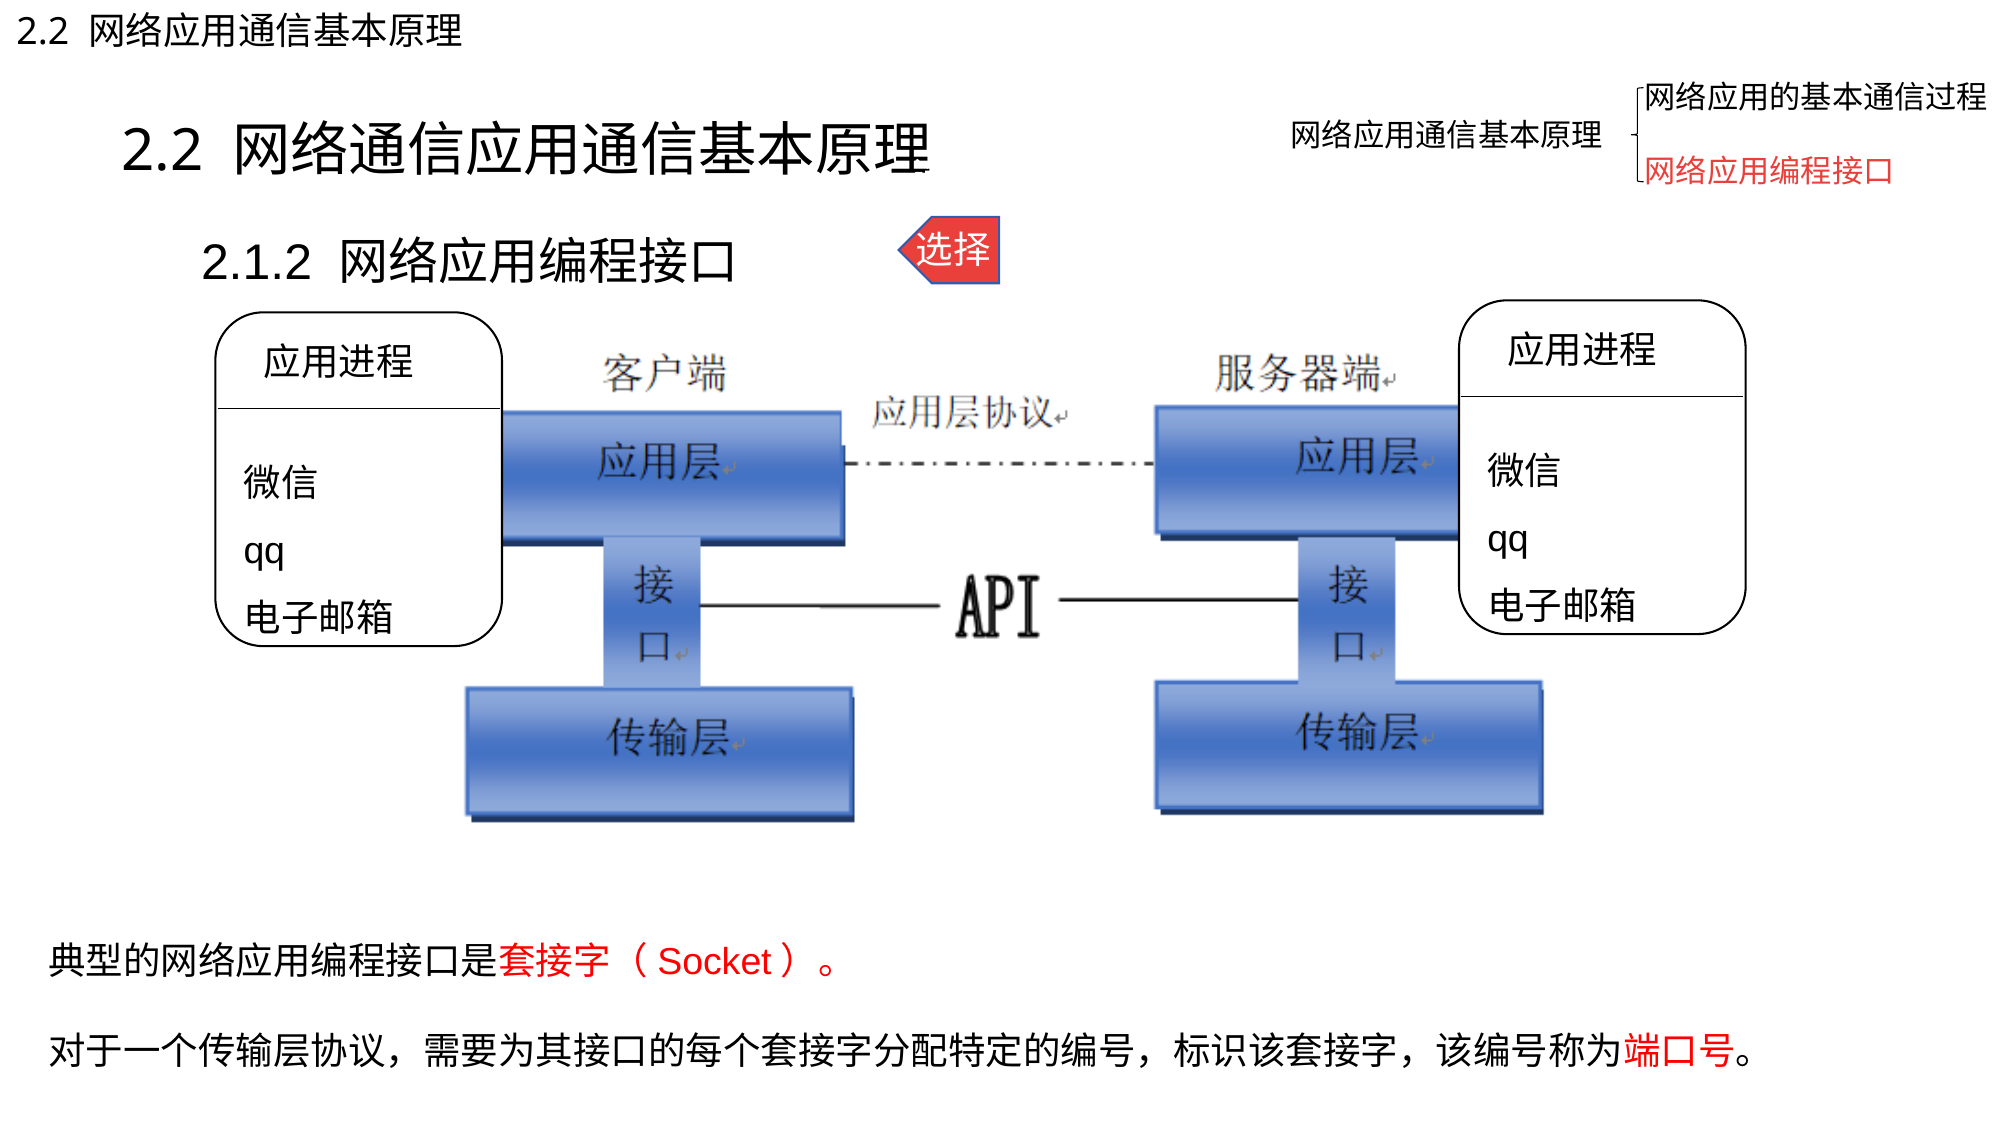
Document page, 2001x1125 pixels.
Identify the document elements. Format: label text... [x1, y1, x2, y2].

text_box 2.1.2 网络应用编程接口 [186, 221, 1861, 350]
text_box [1275, 69, 2000, 199]
title 2.2 网络通信应用通信基本原理 [106, 42, 1832, 260]
text_box [1462, 299, 1737, 328]
text_box 应用进程 [248, 330, 415, 390]
text_box 微信 qq 电子邮箱 [228, 428, 415, 647]
text_box 应用进程 [1492, 318, 1740, 378]
text_box 典型的网络应用编程接口是套接字（Socket）。 对于一个传输层协议，需要为其接口的每个套接字分配特定的编号，标识该套接字，该编号称为端口号。 [33, 929, 1949, 1080]
text_box 选择 [898, 144, 1009, 205]
picture [415, 328, 1568, 830]
text_box 2.2 网络应用通信基本原理 [1, 0, 479, 60]
text_box [214, 311, 491, 633]
text_box 微信 qq 电子邮箱 [1568, 416, 1757, 635]
text_box [926, 279, 1001, 285]
text_box [1568, 323, 1747, 416]
text_box 选择 [900, 218, 1007, 279]
